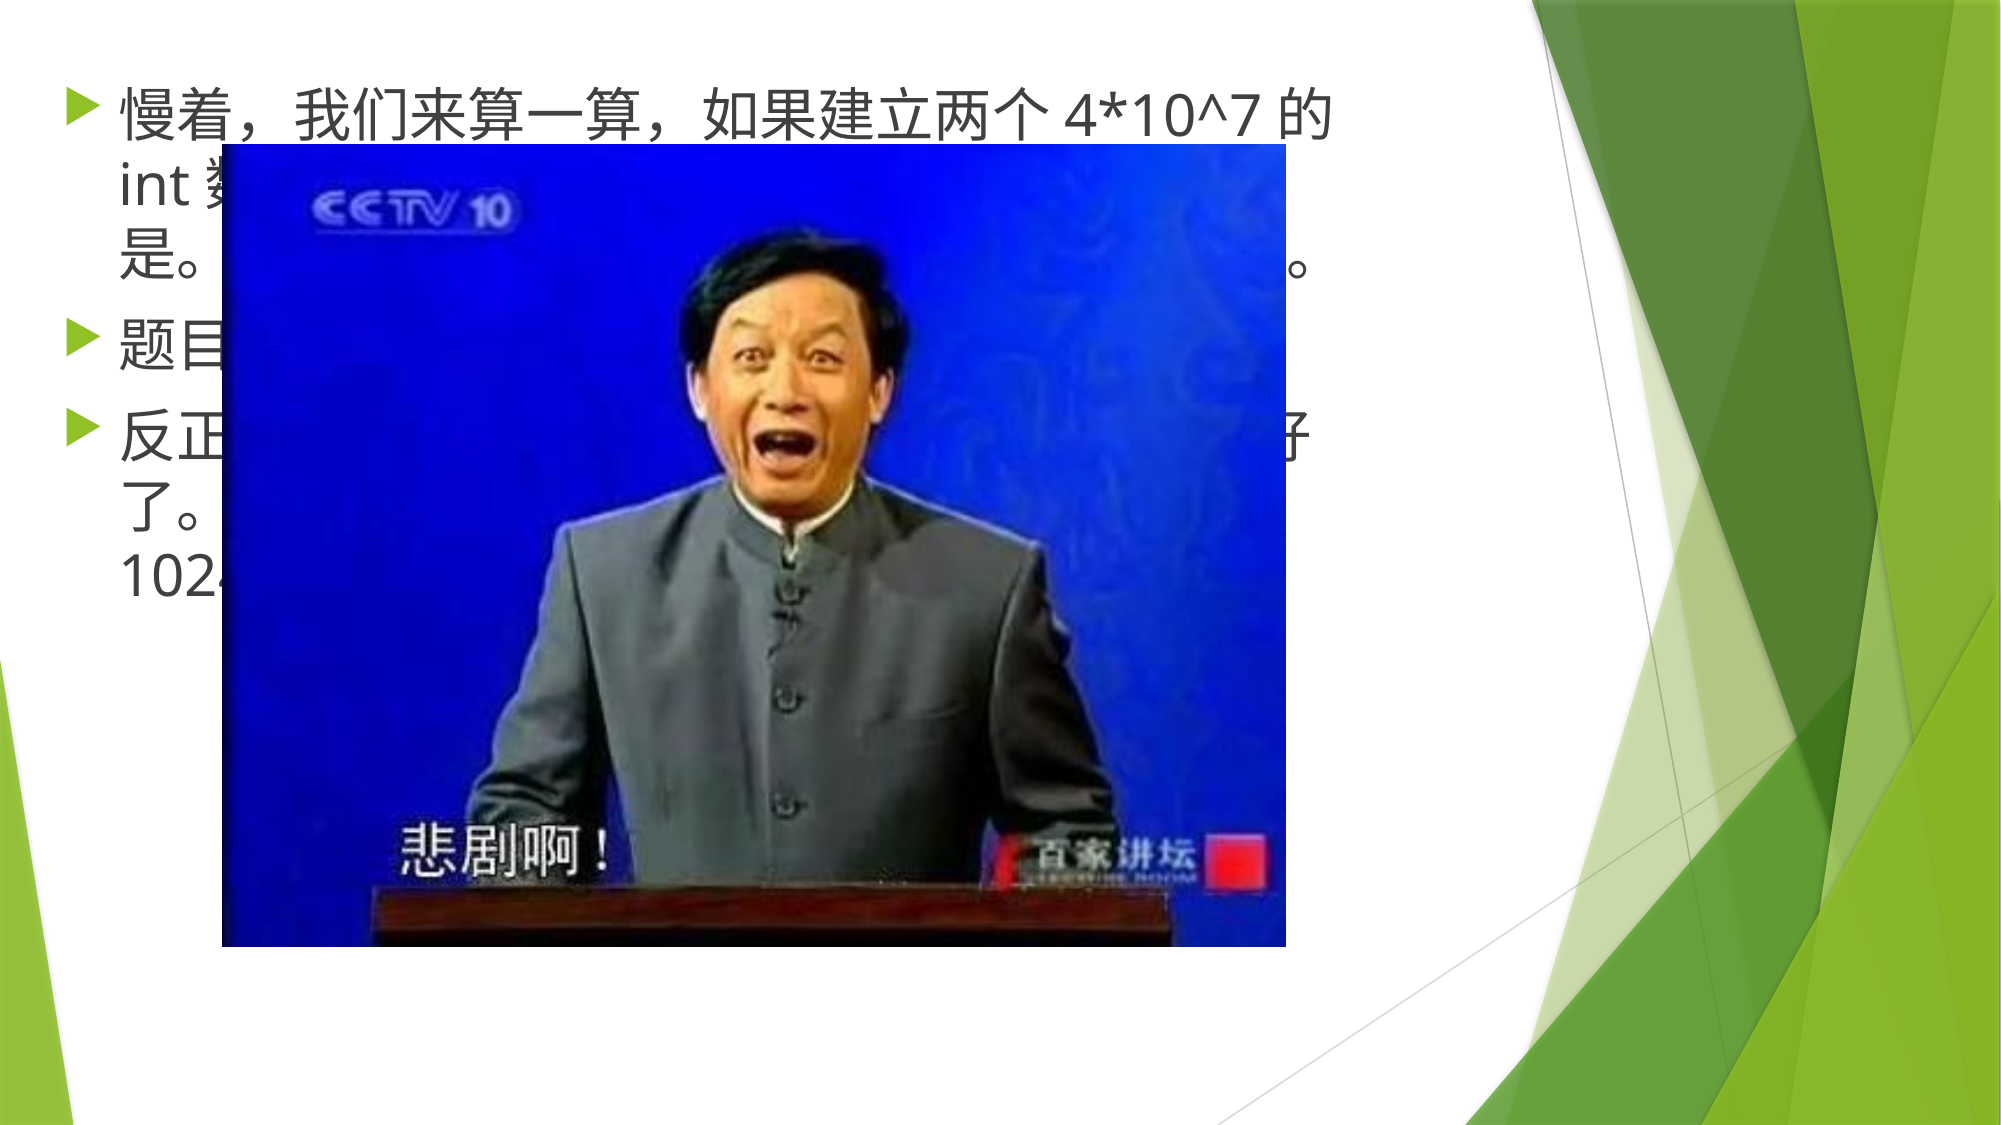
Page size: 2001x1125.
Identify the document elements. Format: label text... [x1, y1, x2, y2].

list 慢着，我们来算一算，如果建立两个4*10^7的int数组，所需要的空间是。。。。。2*4*10^7*4/1024=312500KB。 题目给的是65536K,完全不够用。。 反正a数组只存0,1两种值，那用bool变量好了。。so，我们需要4*10^7*(4+1)/1024=195312KB。。 [47, 70, 1398, 1021]
picture [221, 144, 1286, 947]
